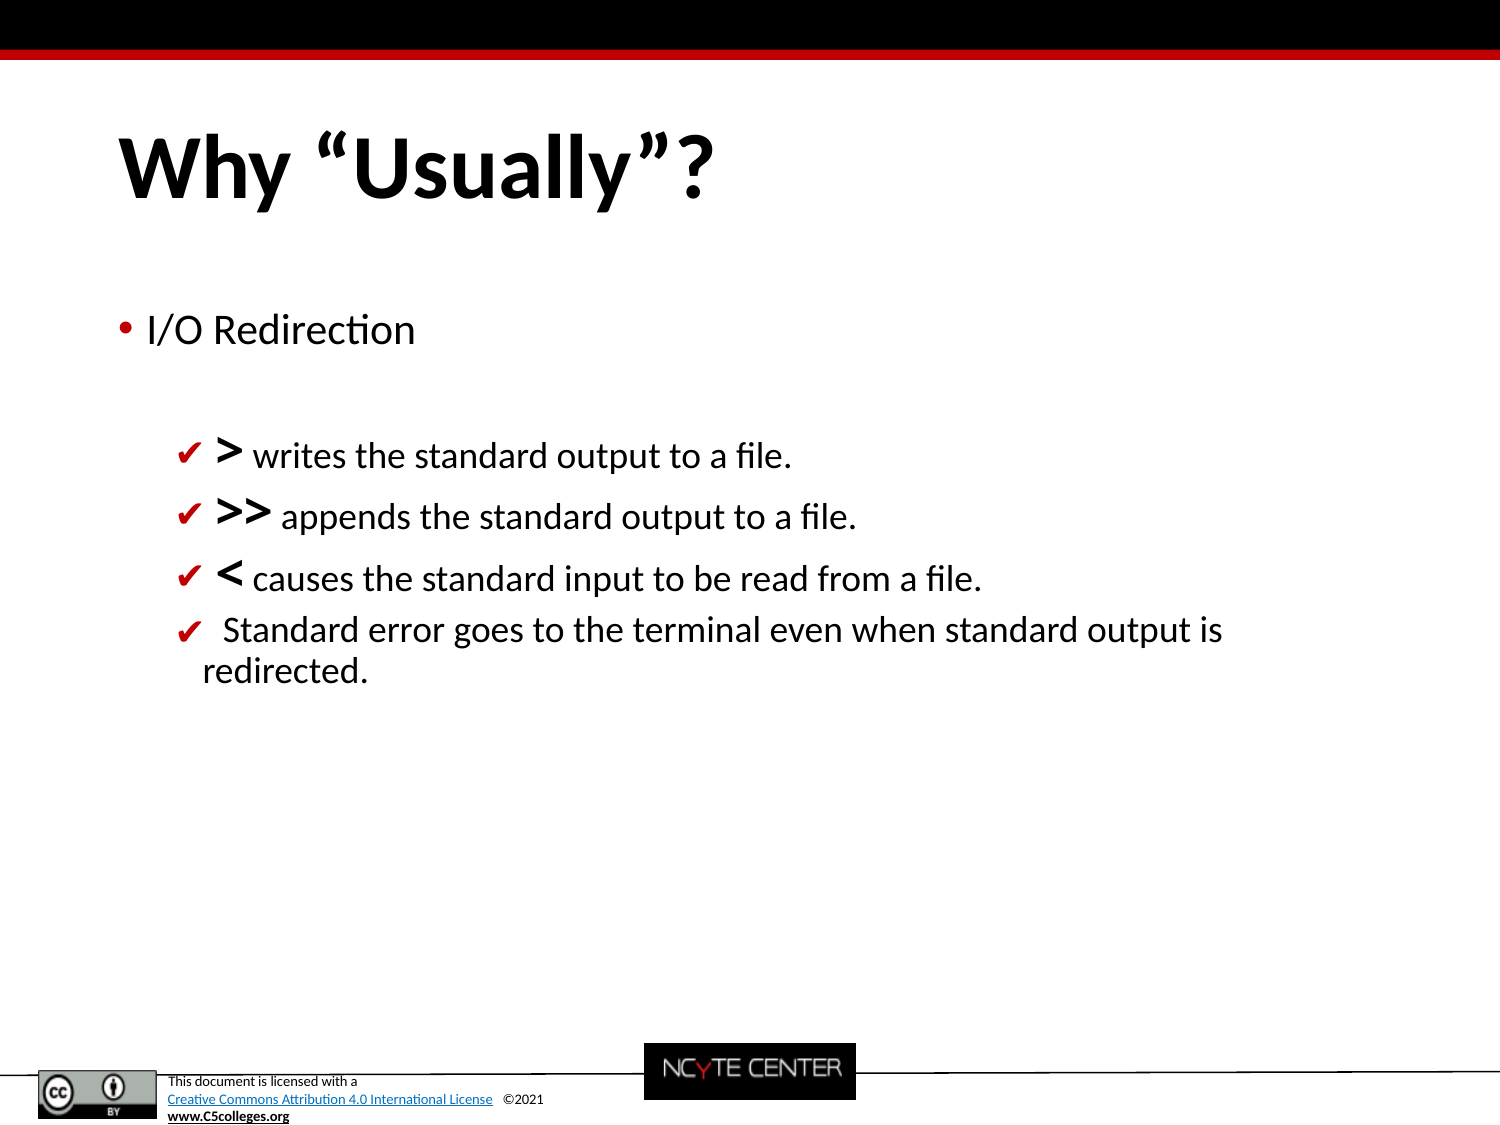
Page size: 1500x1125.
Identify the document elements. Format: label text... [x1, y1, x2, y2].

picture [38, 1070, 157, 1119]
list I/O Redirection > writes the standard output to a file. >> appends the standard output to a file. < causes the standard input to be read from a file. Standard error goes to the terminal even when standard output is redirected. [103, 299, 1397, 1014]
picture [644, 1043, 856, 1100]
title Why “Usually”? [103, 59, 1397, 278]
